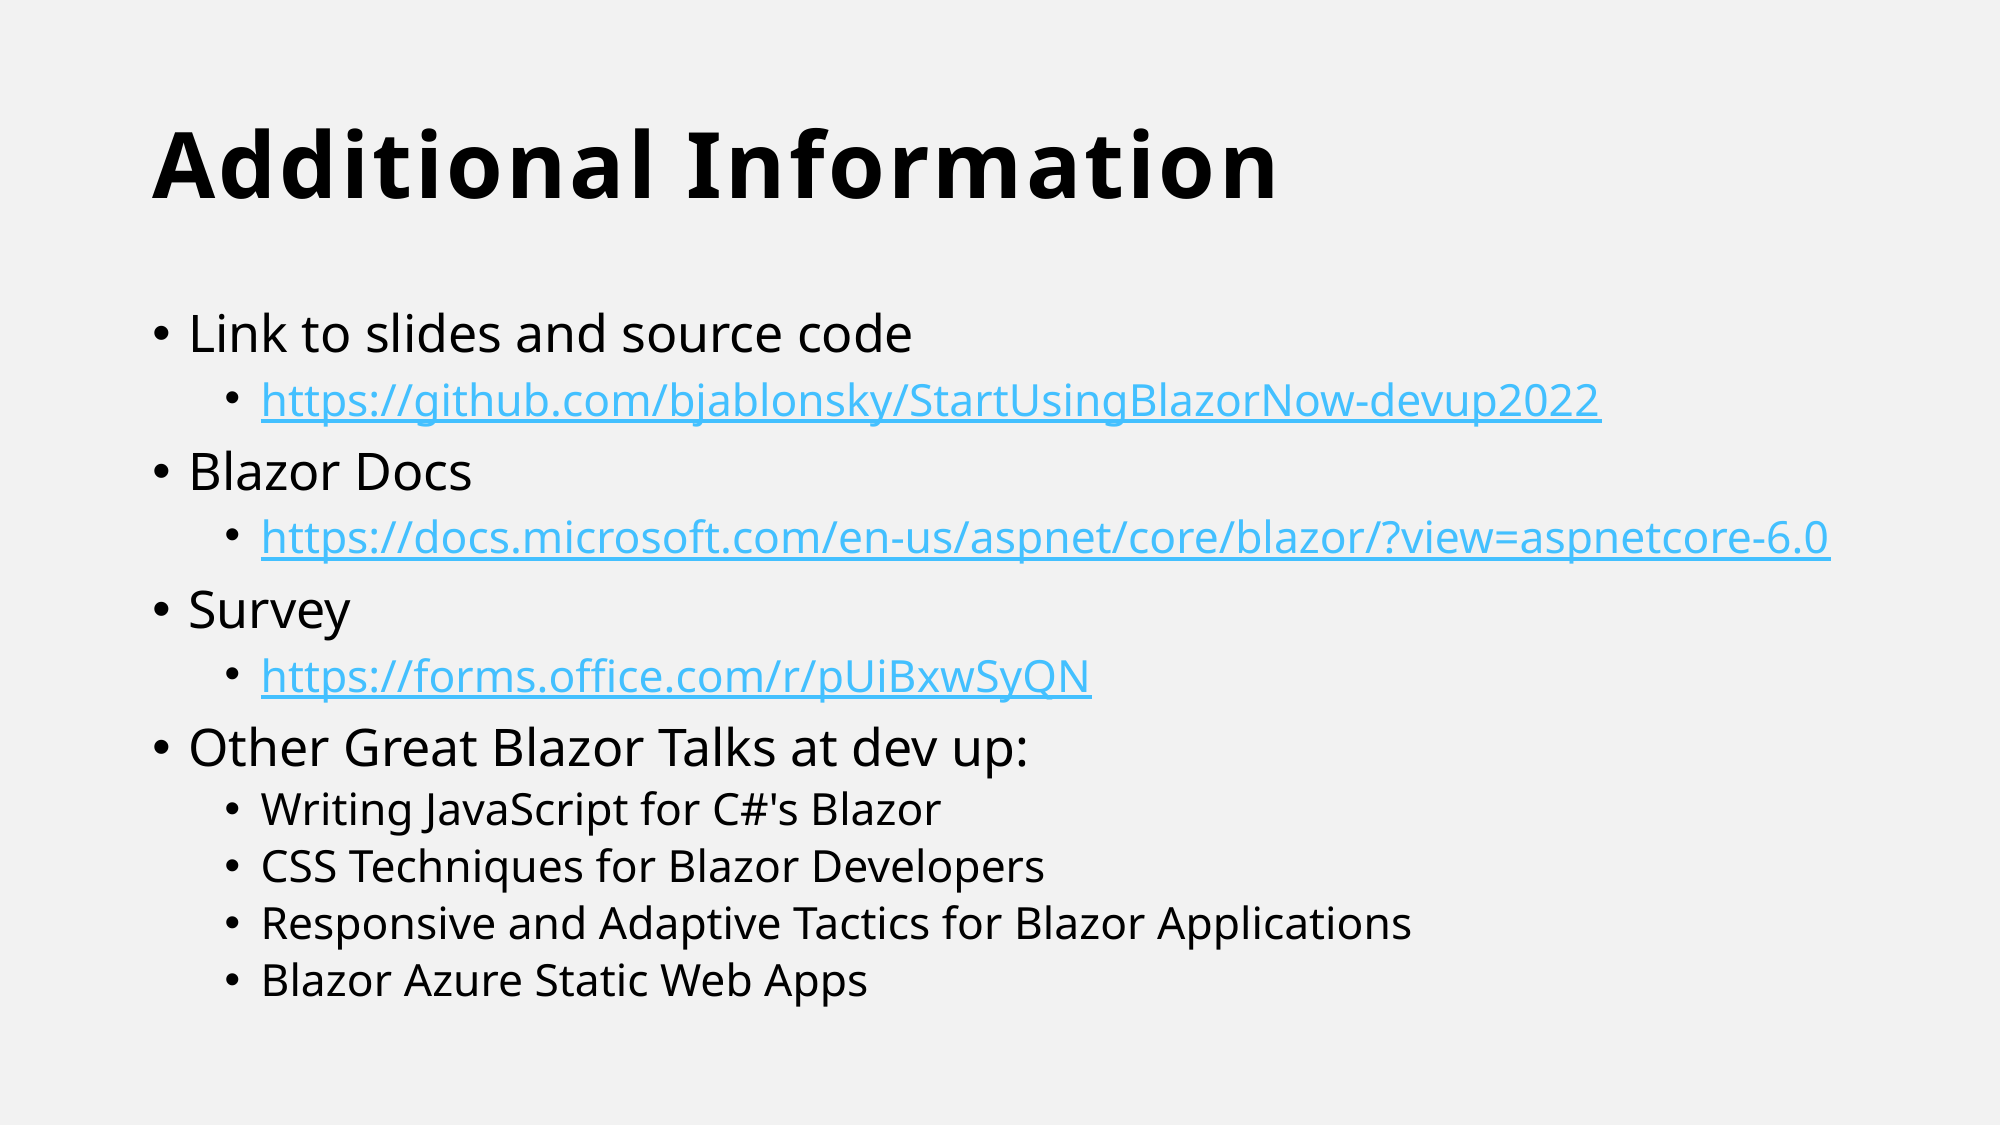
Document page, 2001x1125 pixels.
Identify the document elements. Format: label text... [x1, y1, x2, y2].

list Link to slides and source code https://github.com/bjablonsky/StartUsingBlazorNow-devup2022 Blazor Docs https://docs.microsoft.com/en-us/aspnet/core/blazor/?view=aspnetcore-6.0 Survey https://forms.office.com/r/pUiBxwSyQN Other Great Blazor Talks at dev up: Writing JavaScript for C#'s Blazor CSS Techniques for Blazor Developers Responsive and Adaptive Tactics for Blazor Applications Blazor Azure Static Web Apps [137, 299, 1863, 1014]
title Additional Information [137, 59, 1863, 278]
